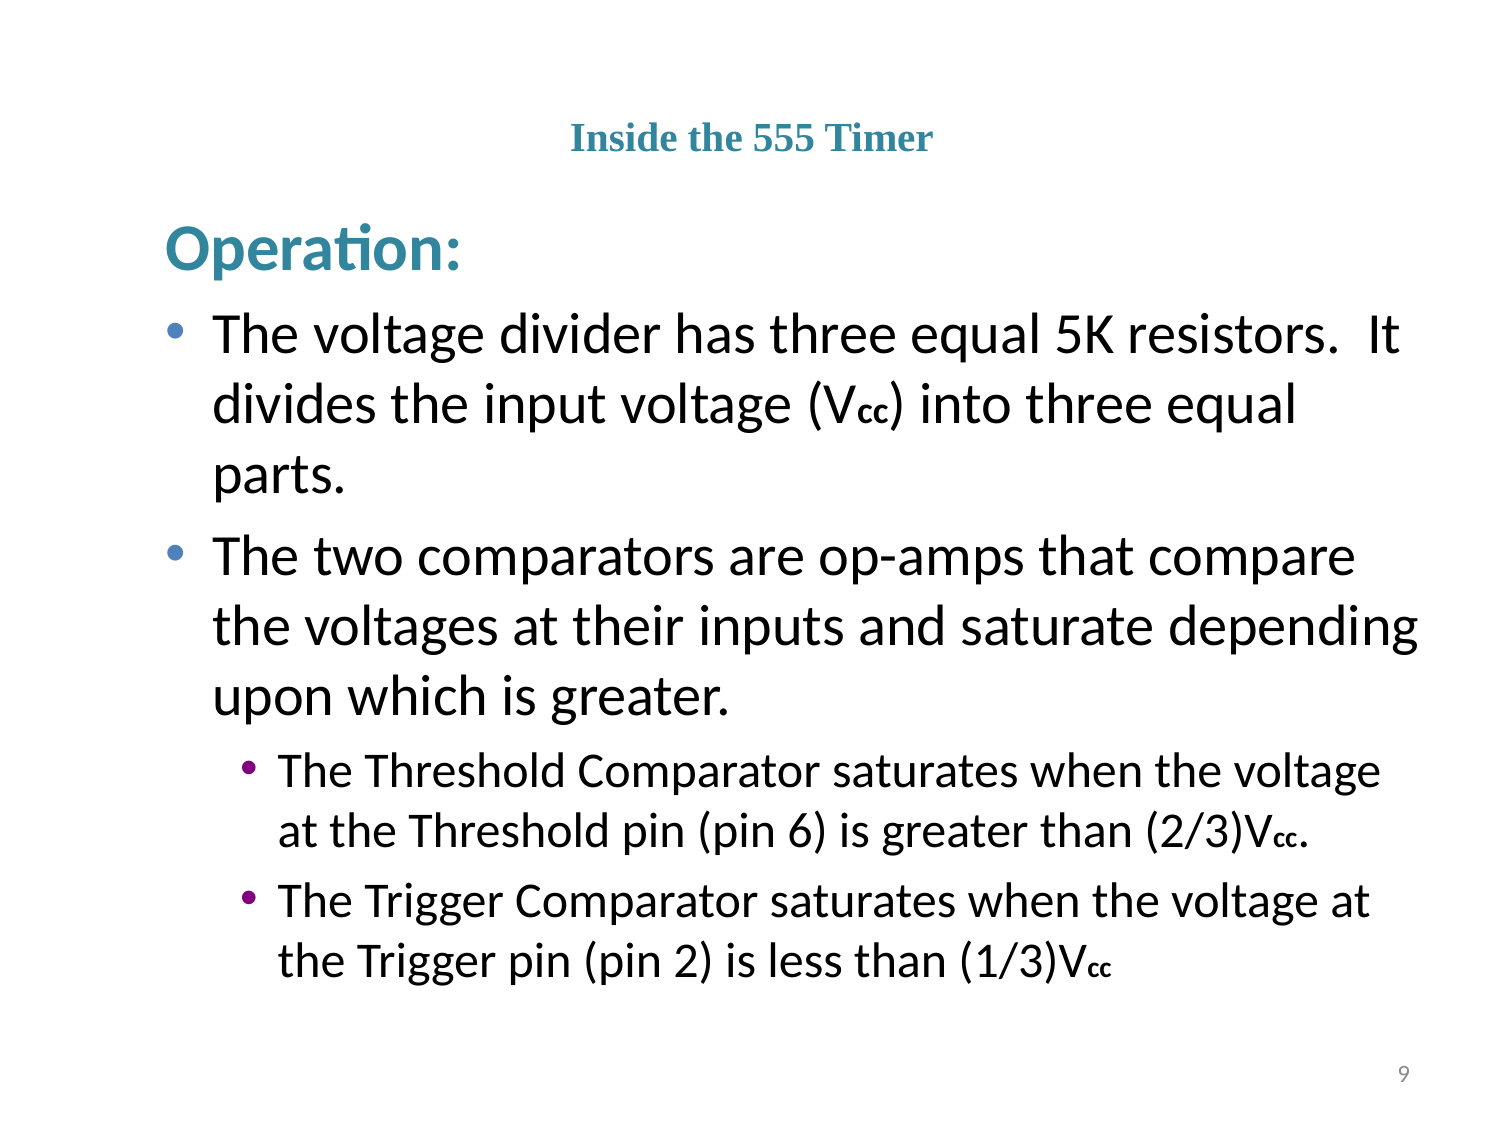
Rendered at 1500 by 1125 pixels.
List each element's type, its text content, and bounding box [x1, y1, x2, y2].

slide_number 9 [1074, 1042, 1425, 1103]
list Operation: The voltage divider has three equal 5K resistors. It divides the input voltage (Vcc) into three equal parts. The two comparators are op-amps that compare the voltages at their inputs and saturate depending upon which is greater. The Threshold Comparator saturates when the voltage at the Threshold pin (pin 6) is greater than (2/3)Vcc. The Trigger Comparator saturates when the voltage at the Trigger pin (pin 2) is less than (1/3)Vcc [75, 196, 1447, 1047]
title Inside the 555 Timer [76, 101, 1427, 196]
